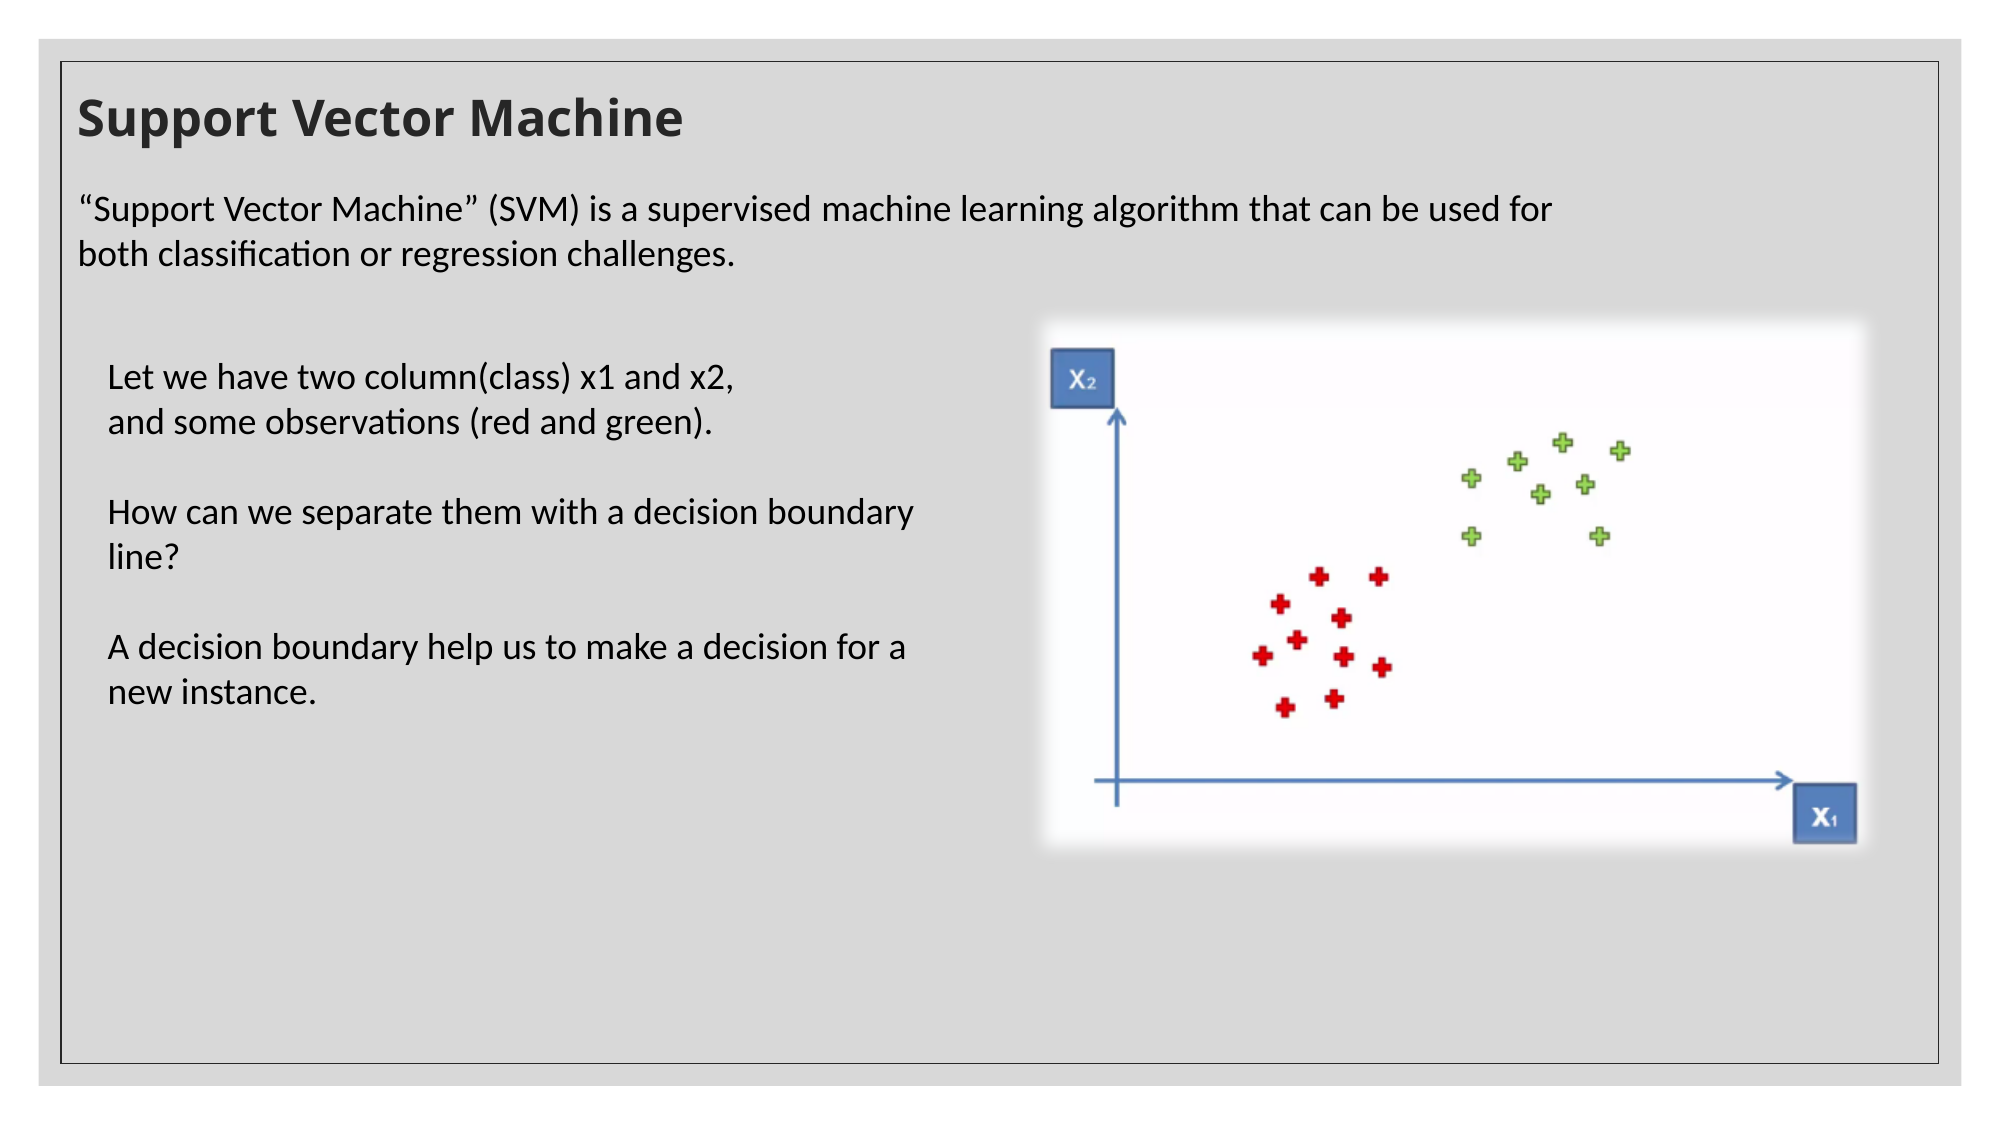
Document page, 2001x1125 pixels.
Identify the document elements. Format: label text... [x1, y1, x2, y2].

picture [1025, 303, 1884, 864]
text_box “Support Vector Machine” (SVM) is a supervised machine learning algorithm that can be used for both classification or regression challenges. [63, 176, 1645, 281]
text_box Let we have two column(class) x1 and x2, and some observations (red and green). How can we separate them with a decision boundary line? A decision boundary help us to make a decision for a new instance. [92, 344, 951, 719]
title Support Vector Machine [63, 64, 729, 176]
